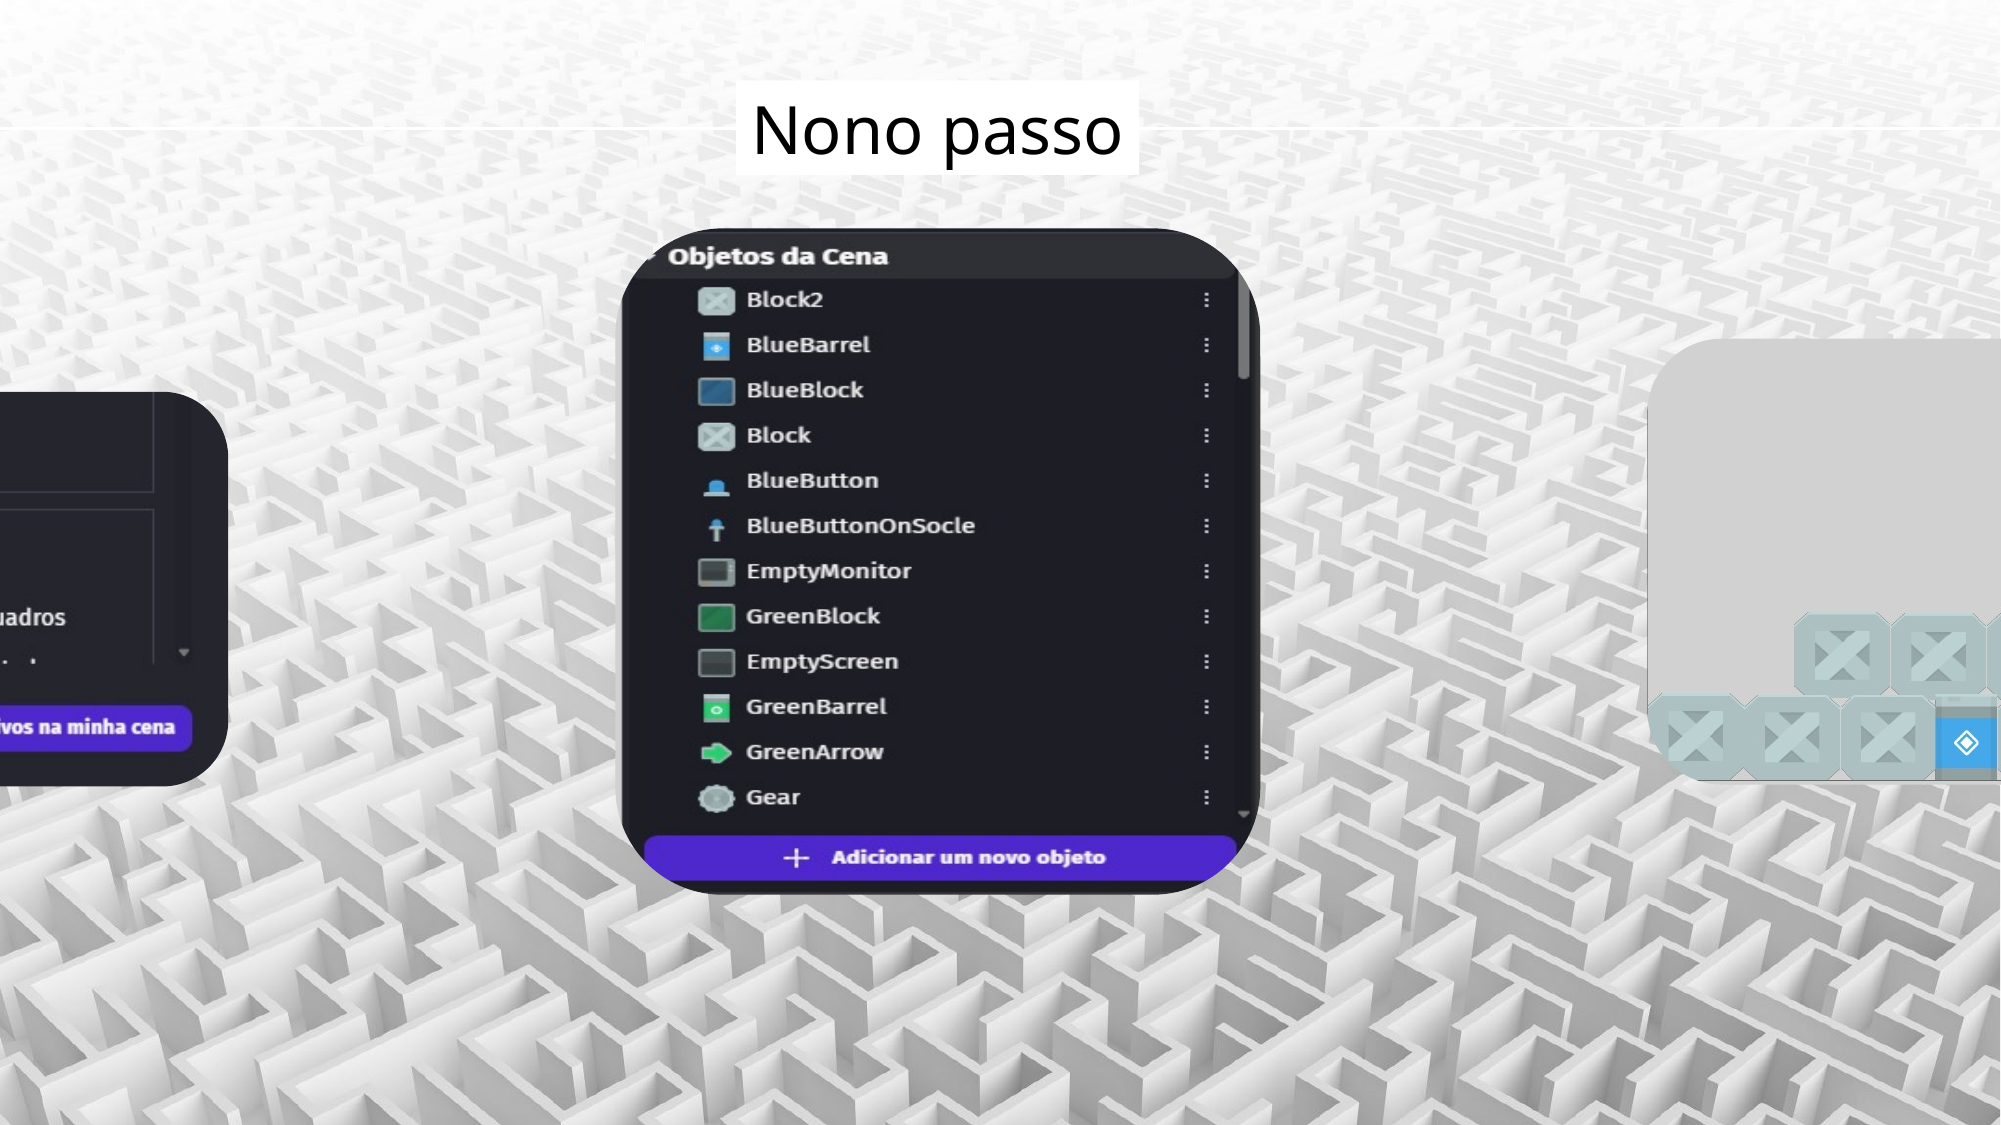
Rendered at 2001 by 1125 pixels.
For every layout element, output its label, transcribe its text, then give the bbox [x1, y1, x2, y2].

text_box Nono passo [736, 129, 1140, 175]
text_box Nono passo [736, 80, 1140, 128]
picture [0, 0, 2001, 1125]
